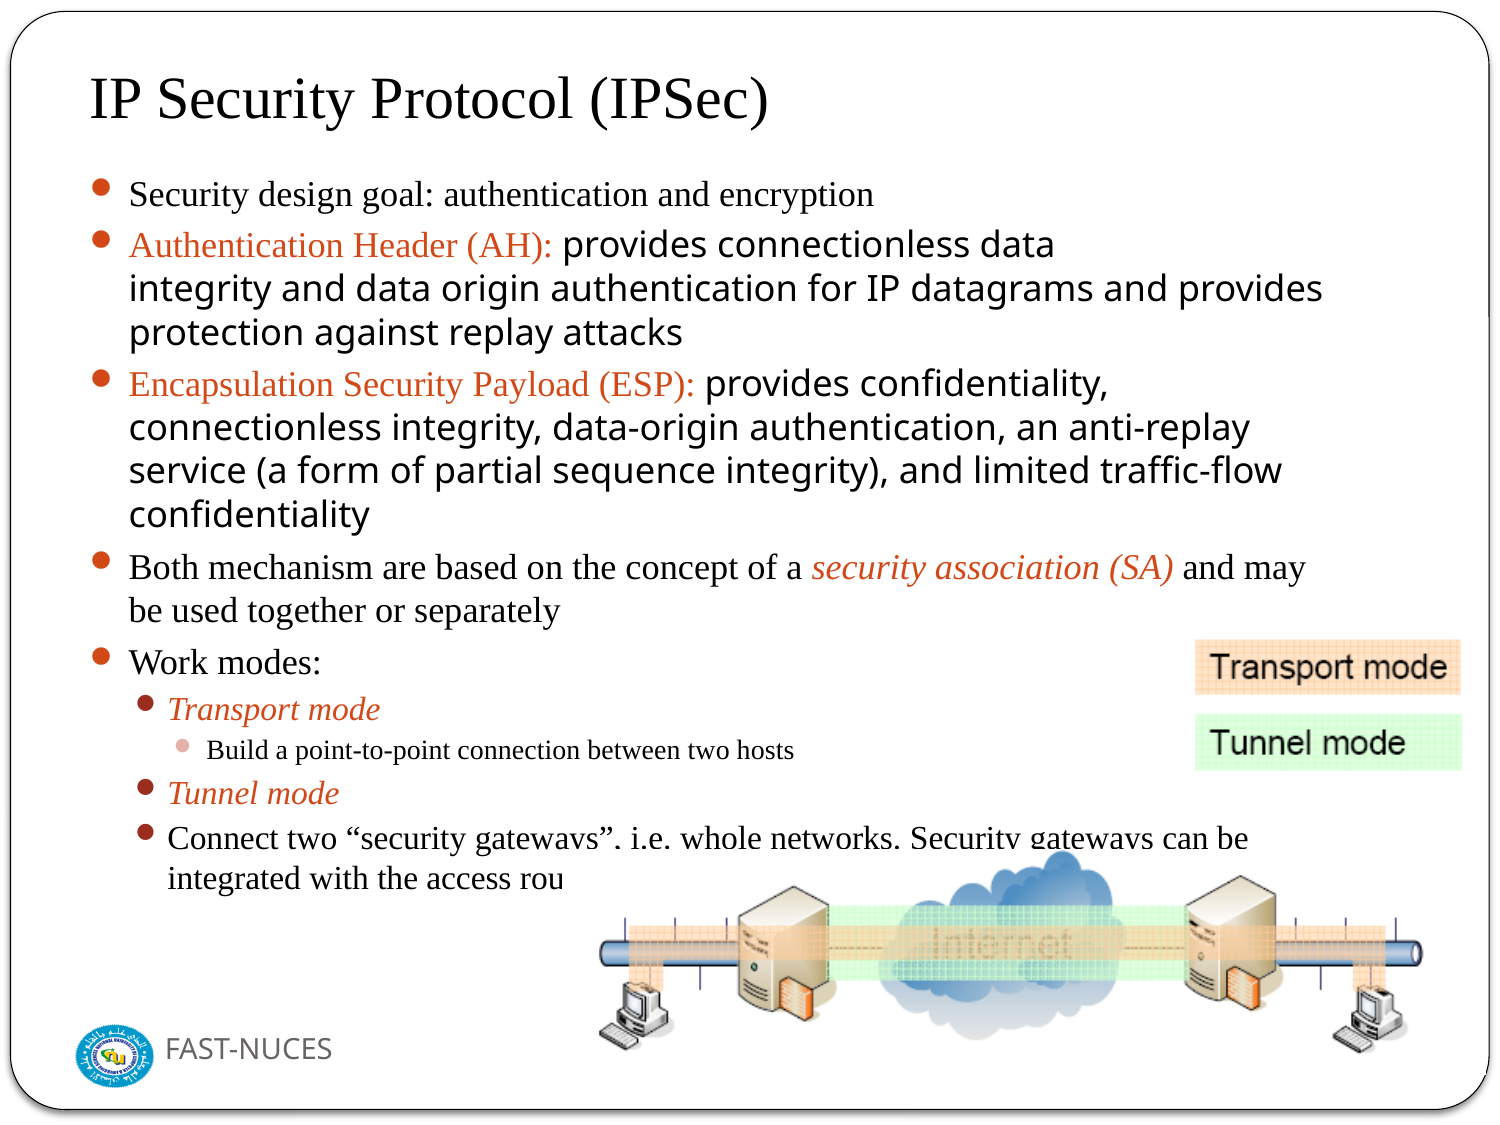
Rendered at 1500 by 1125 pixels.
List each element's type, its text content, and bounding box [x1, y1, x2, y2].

list Security design goal: authentication and encryption Authentication Header (AH): provides connectionless data integrity and data origin authentication for IP datagrams and provides protection against replay attacks Encapsulation Security Payload (ESP): provides confidentiality, connectionless integrity, data-origin authentication, an anti-replay service (a form of partial sequence integrity), and limited traffic-flow confidentiality Both mechanism are based on the concept of a security association (SA) and may be used together or separately Work modes: Transport mode Build a point-to-point connection between two hosts Tunnel mode Connect two “security gateways”, i.e. whole networks. Security gateways can be integrated with the access routers of the networks [75, 162, 1350, 913]
title IP Security Protocol (IPSec) [75, 50, 1350, 146]
picture [562, 849, 1487, 1076]
picture [1174, 624, 1476, 785]
picture [74, 1024, 111, 1088]
picture [123, 1062, 154, 1088]
picture [92, 1038, 138, 1075]
picture [118, 1024, 154, 1050]
footer FAST-NUCES [150, 1012, 800, 1088]
